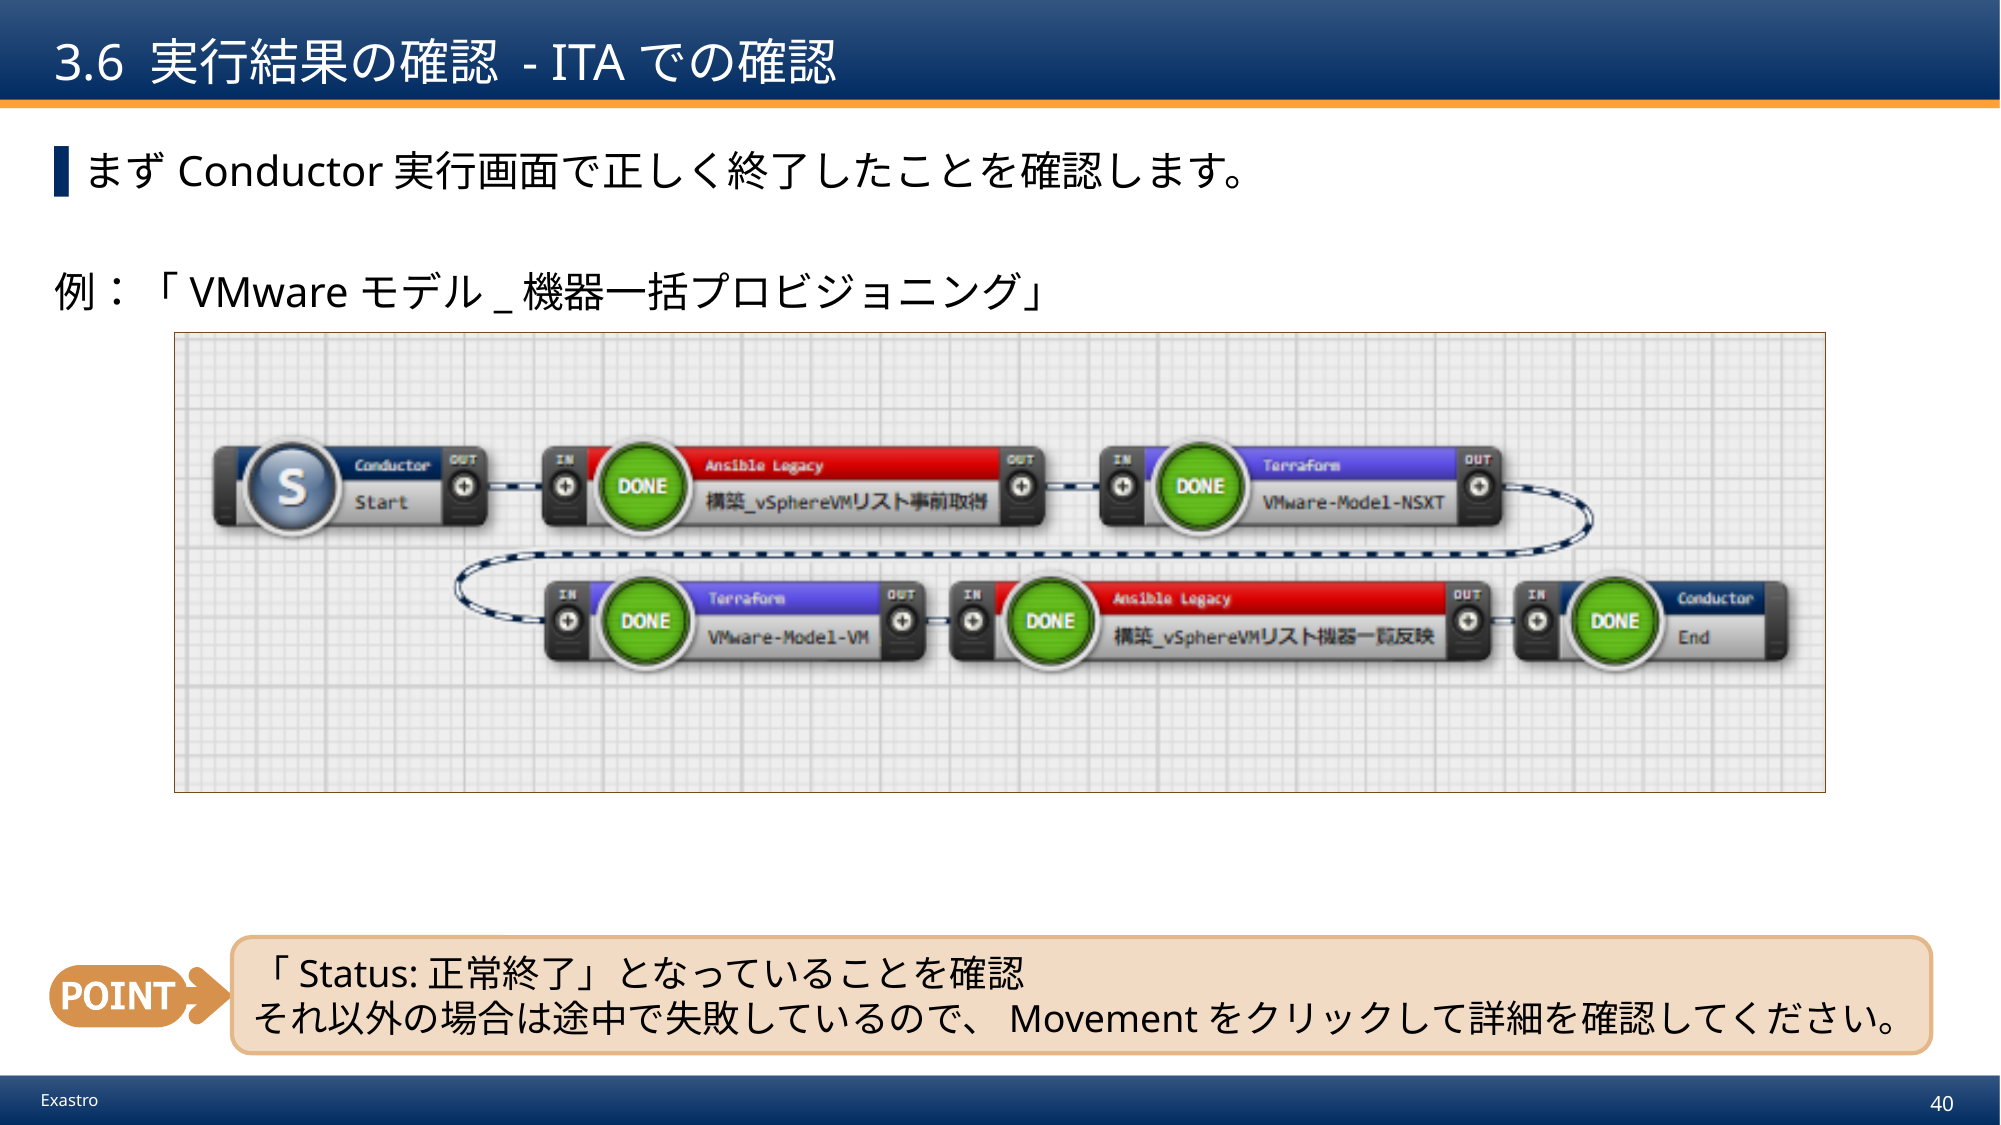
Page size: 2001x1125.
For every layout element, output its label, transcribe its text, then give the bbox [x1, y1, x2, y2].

text_box 「Status:正常終了」となっていることを確認 それ以外の場合は途中で失敗しているので、Movementをクリックして詳細を確認してください。 [231, 937, 1932, 1054]
list まずConductor実行画面で正しく終了したことを確認します。 例：「VMwareモデル_機器一括プロビジョニング」 [39, 137, 1961, 1059]
picture [0, 0, 2000, 1125]
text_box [48, 964, 233, 1028]
title 3.6 実行結果の確認 - ITAでの確認 [39, 18, 1961, 96]
